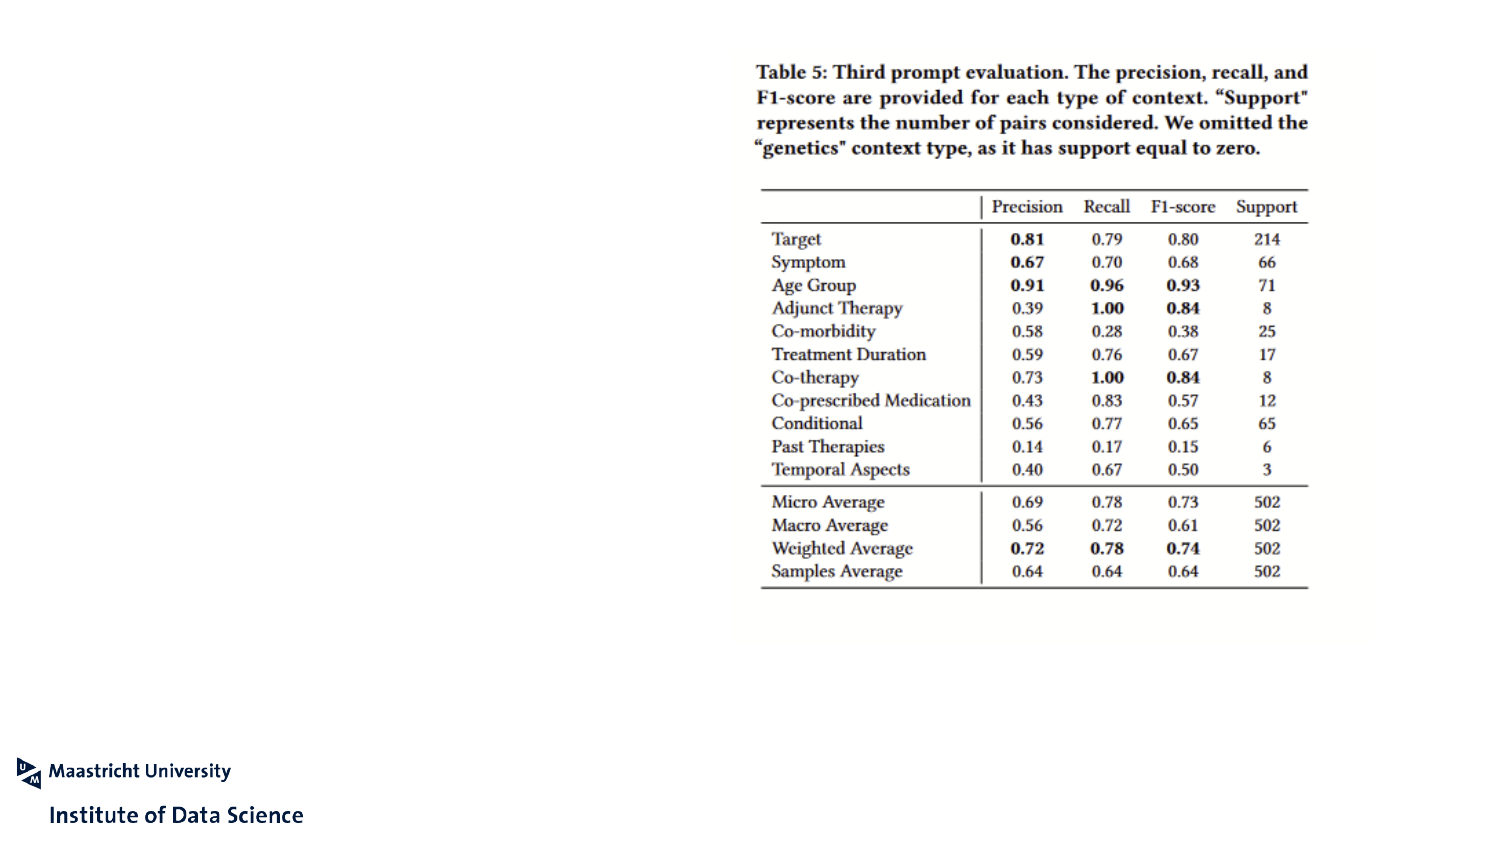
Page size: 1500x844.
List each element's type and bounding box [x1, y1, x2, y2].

picture [0, 735, 397, 844]
picture [732, 50, 1374, 644]
